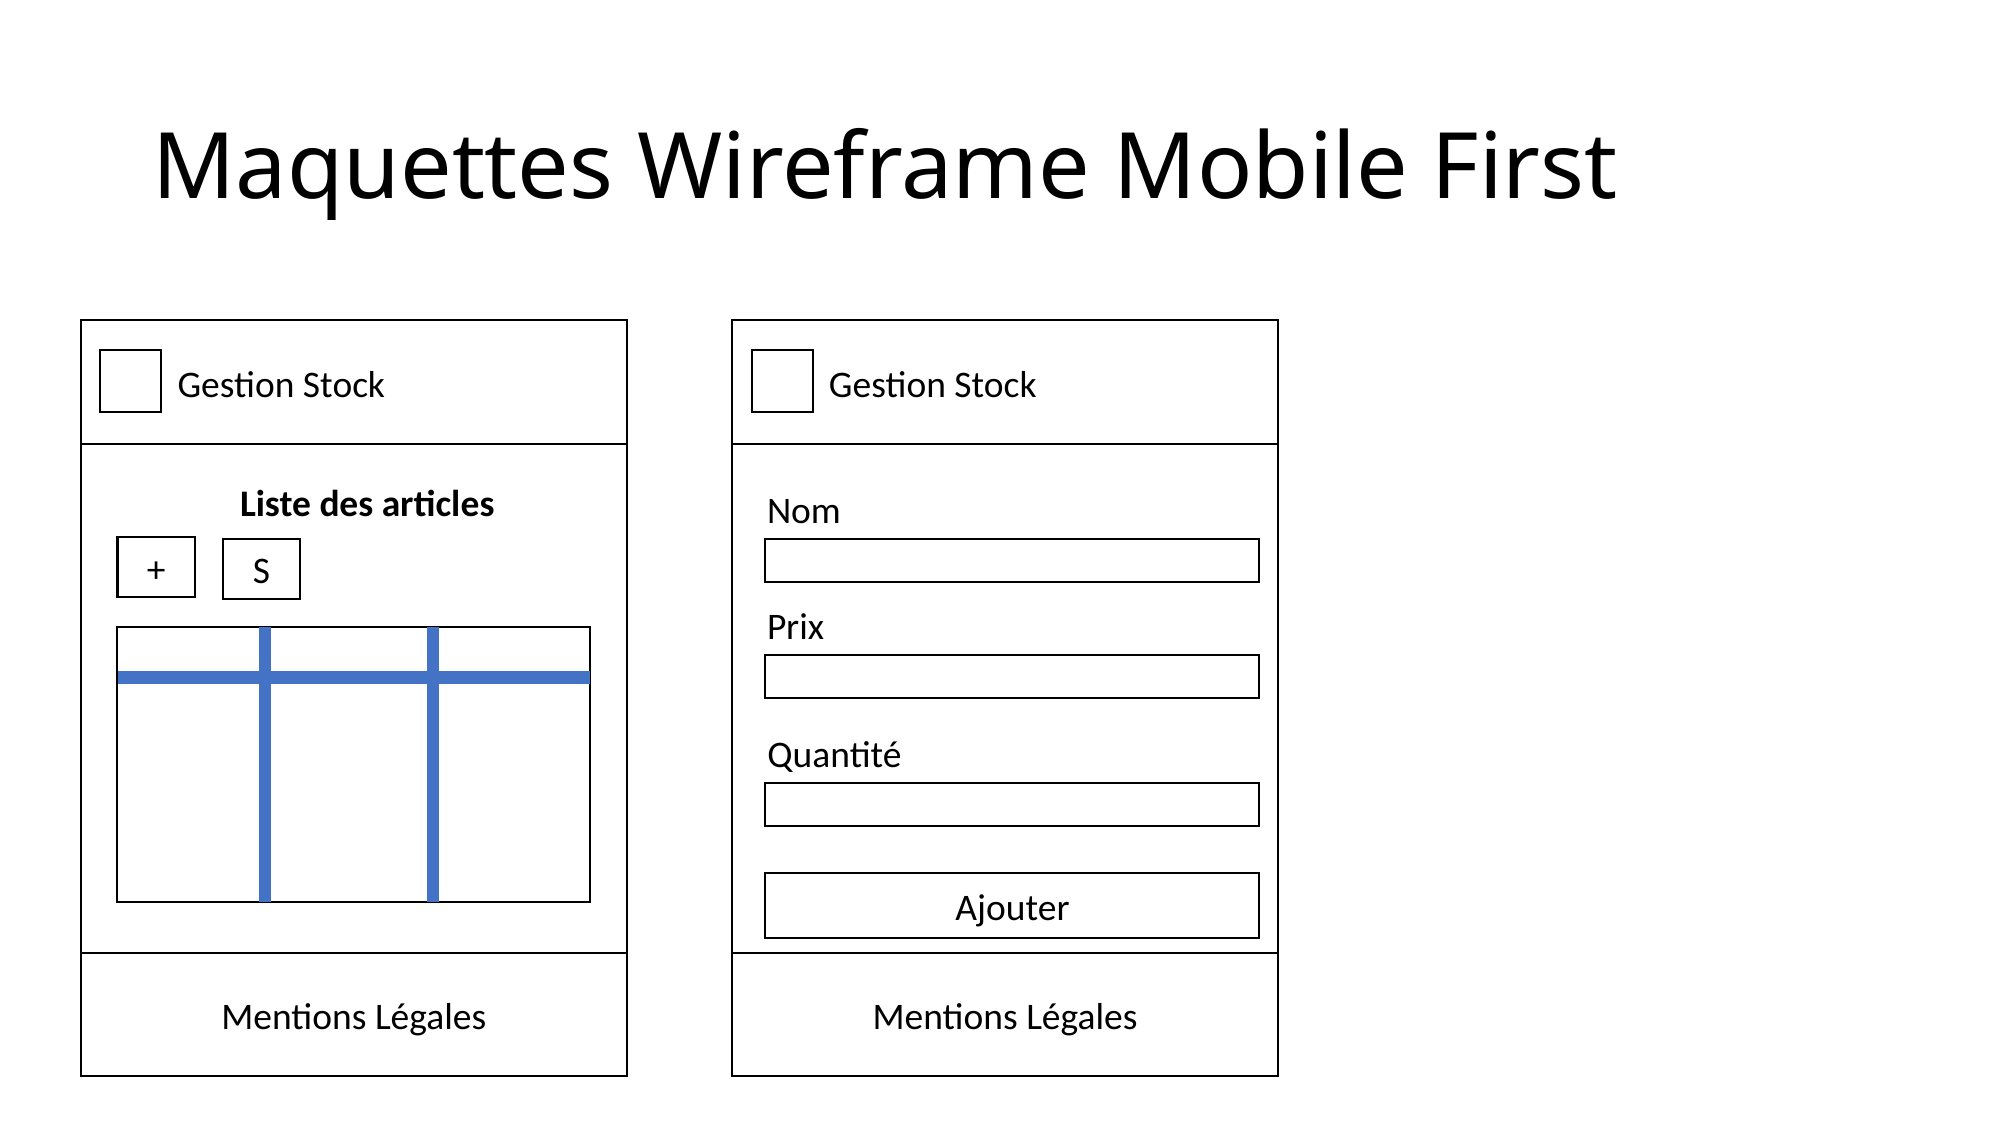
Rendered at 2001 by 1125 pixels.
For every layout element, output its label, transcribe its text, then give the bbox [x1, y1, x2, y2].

text_box Quantité [752, 722, 917, 783]
text_box [80, 445, 628, 952]
text_box Gestion Stock [162, 352, 401, 412]
text_box [764, 654, 1260, 699]
text_box [731, 445, 1279, 952]
text_box Gestion Stock [814, 352, 1052, 412]
text_box [751, 349, 814, 413]
text_box Mentions Légales [80, 952, 628, 1077]
text_box S [222, 538, 301, 600]
text_box [99, 349, 162, 413]
text_box Ajouter [764, 872, 1260, 939]
text_box Nom [752, 478, 857, 538]
text_box + [116, 536, 196, 598]
text_box Liste des articles [225, 471, 510, 531]
text_box [116, 626, 591, 903]
text_box [764, 782, 1260, 827]
text_box [731, 319, 1279, 445]
text_box [764, 538, 1260, 583]
text_box Prix [752, 594, 840, 655]
text_box [80, 319, 628, 445]
text_box Mentions Légales [731, 952, 1279, 1077]
title Maquettes Wireframe Mobile First [137, 59, 1863, 278]
